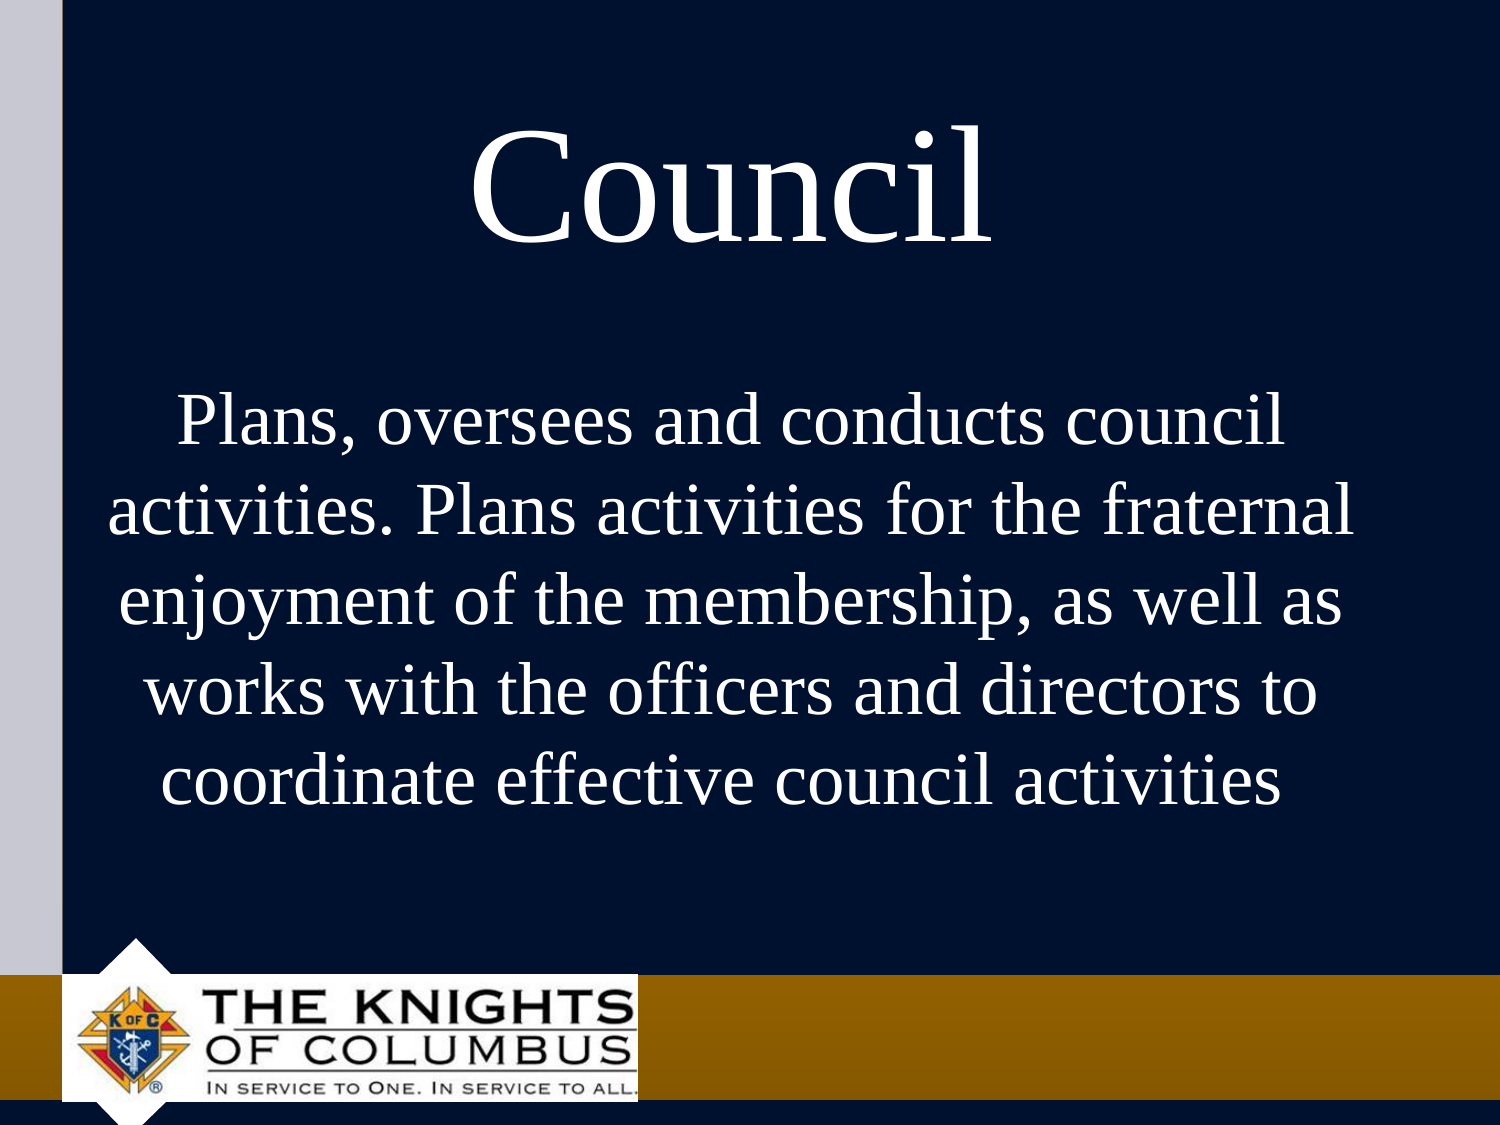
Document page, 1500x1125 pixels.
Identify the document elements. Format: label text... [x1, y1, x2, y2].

title Council [87, 49, 1376, 301]
picture [62, 974, 638, 1102]
subtitle Plans, oversees and conducts council activities. Plans activities for the fraternal enjoyment of the membership, as well as works with the officers and directors to coordinate effective council activities [87, 362, 1377, 1001]
